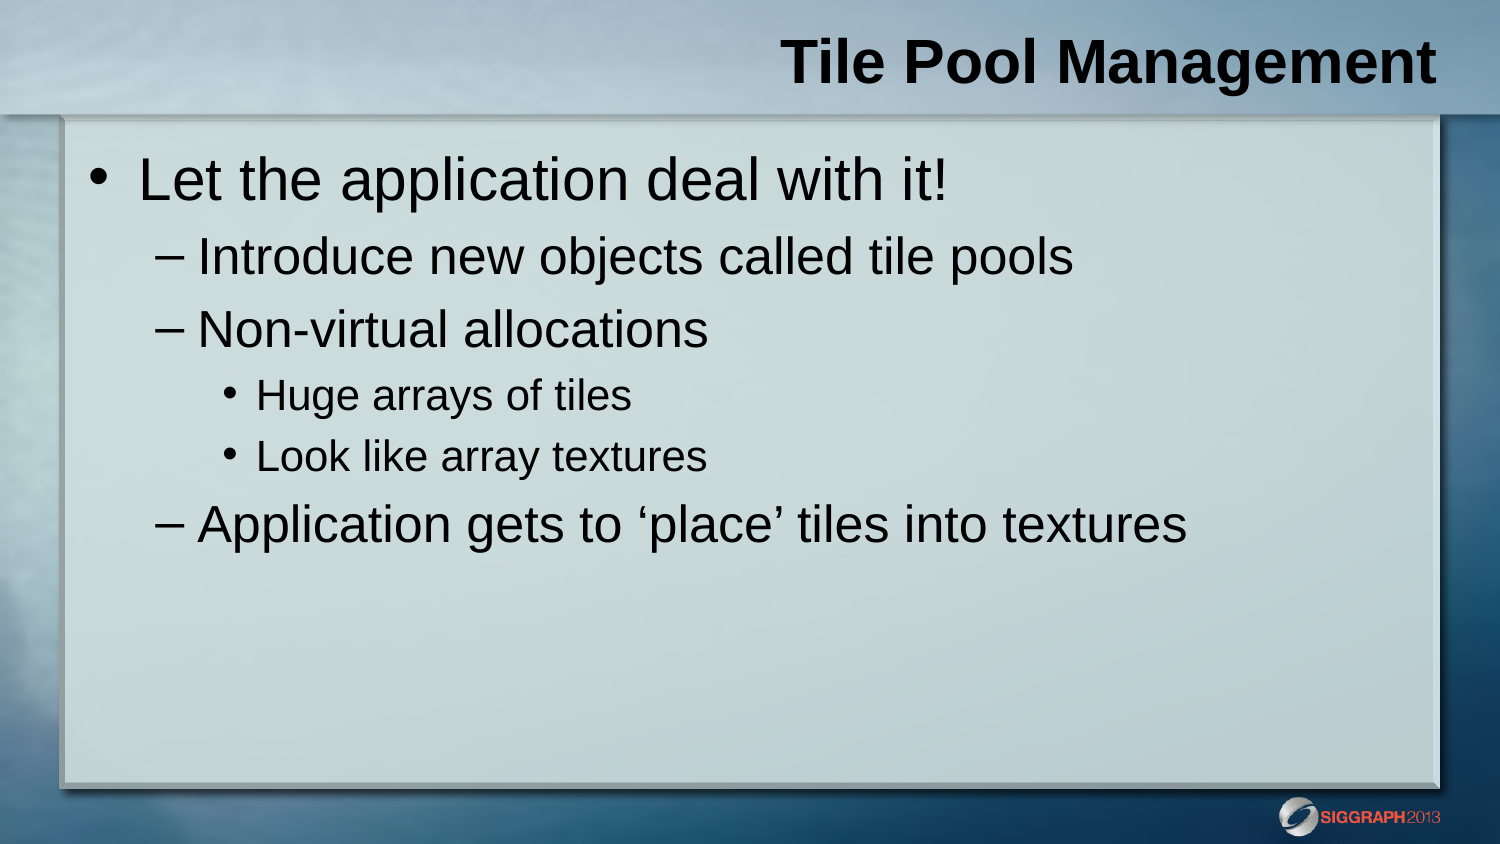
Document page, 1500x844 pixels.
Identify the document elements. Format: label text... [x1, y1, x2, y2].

text_box [99, 157, 1450, 807]
title Tile Pool Management [112, 15, 1452, 102]
picture [0, 0, 1500, 844]
list Let the application deal with it! Introduce new objects called tile pools Non-virtual allocations Huge arrays of tiles Look like array textures Application gets to ‘place’ tiles into textures [75, 132, 1425, 782]
